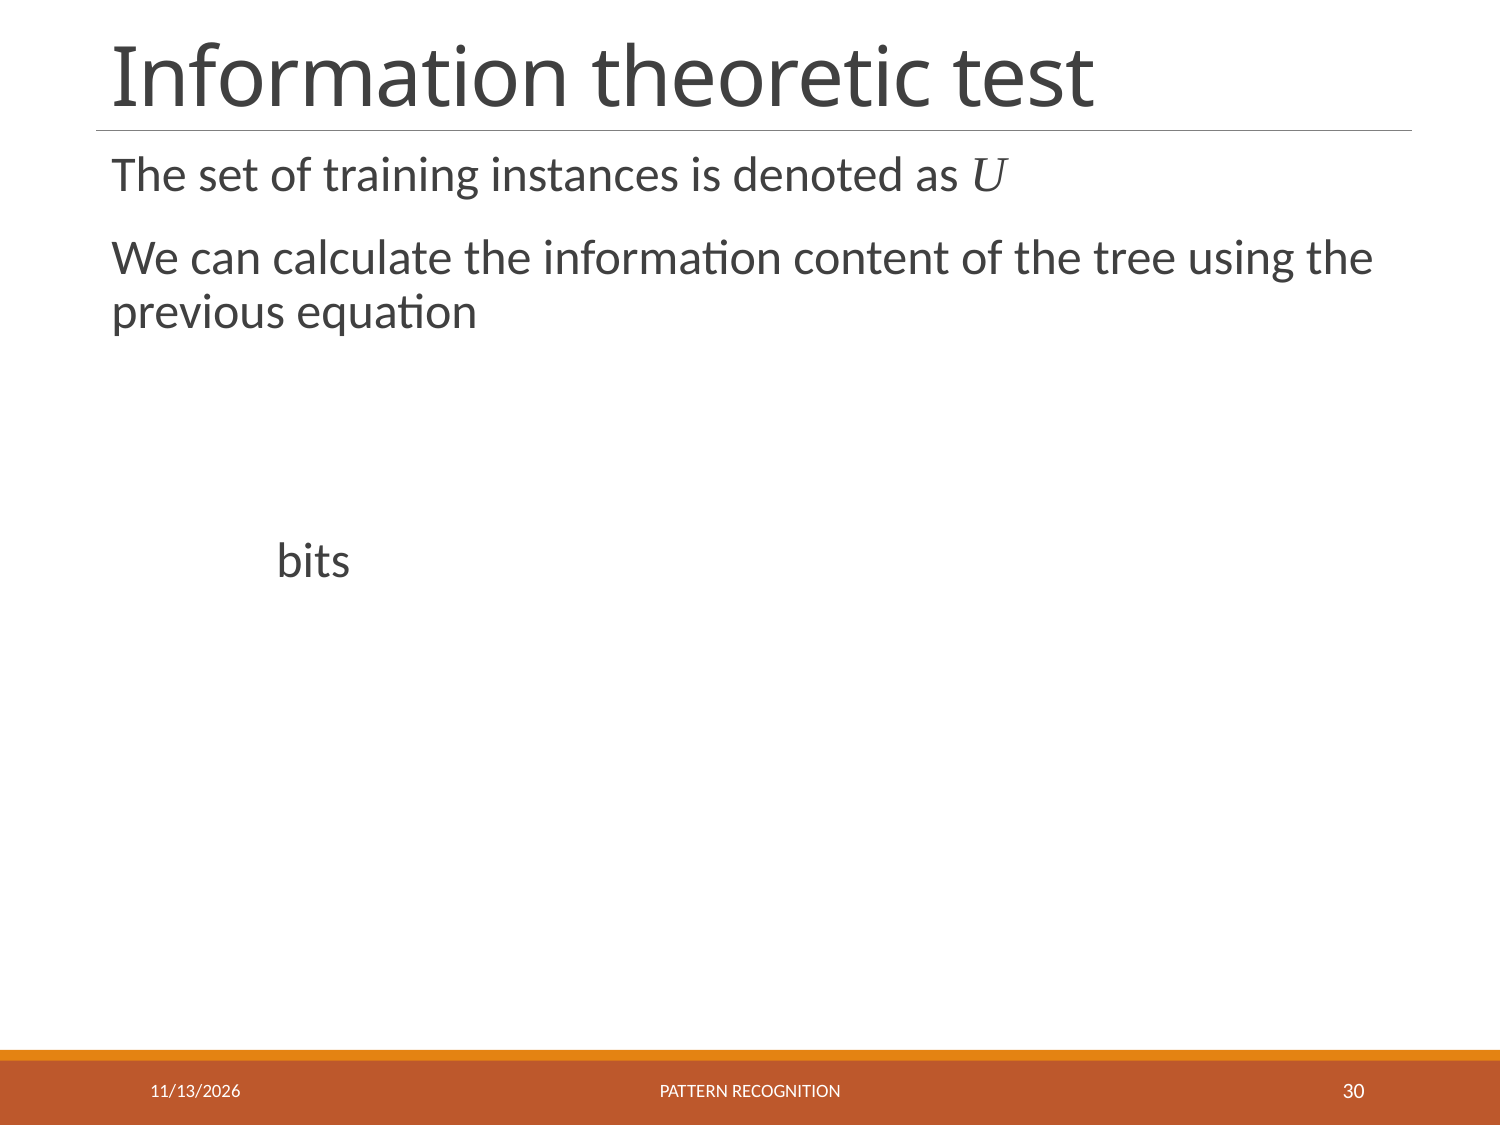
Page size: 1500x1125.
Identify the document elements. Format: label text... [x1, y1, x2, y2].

title Information theoretic test [96, 19, 1413, 131]
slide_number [135, 1059, 440, 1120]
slide_number 30 [1218, 1059, 1380, 1120]
footer Pattern recognition [453, 1059, 1047, 1120]
